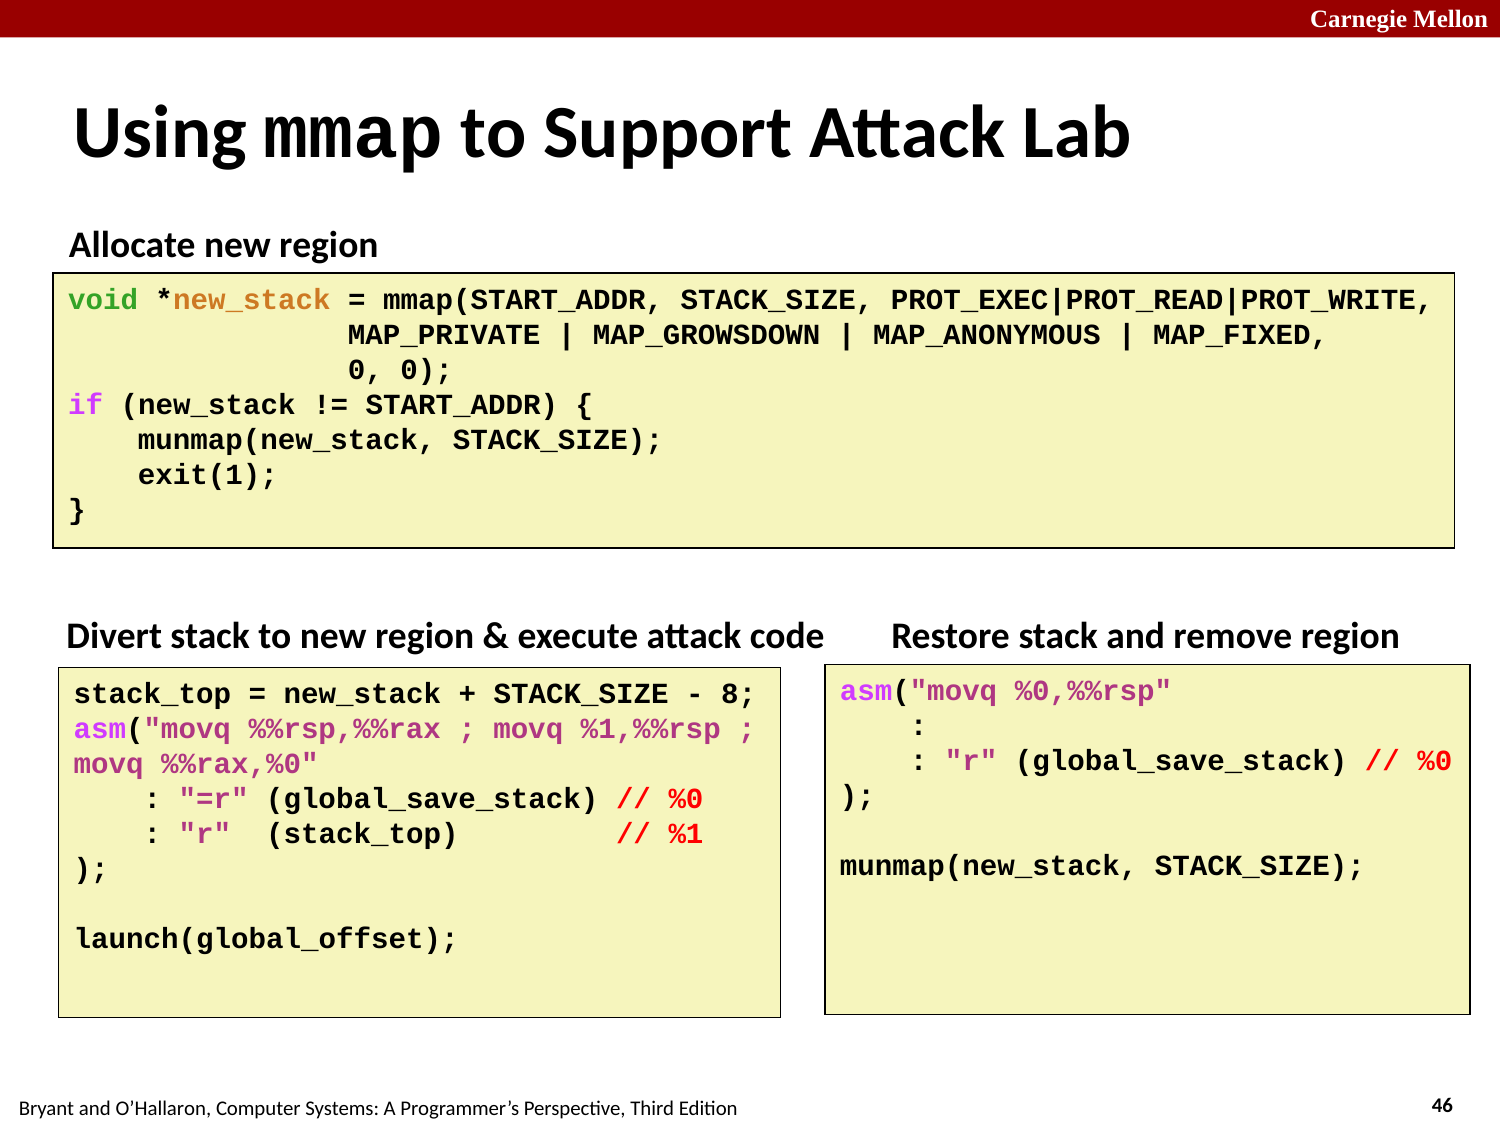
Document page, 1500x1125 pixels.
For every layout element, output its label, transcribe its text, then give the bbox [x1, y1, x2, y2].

text_box void *new_stack = mmap(START_ADDR, STACK_SIZE, PROT_EXEC|PROT_READ|PROT_WRITE, MAP_PRIVATE | MAP_GROWSDOWN | MAP_ANONYMOUS | MAP_FIXED, 0, 0); if (new_stack != START_ADDR) { munmap(new_stack, STACK_SIZE); exit(1); } [53, 273, 1455, 548]
title Using mmap to Support Attack Lab [58, 72, 1305, 199]
text_box Restore stack and remove region [876, 603, 1416, 664]
text_box asm("movq %0,%%rsp" : : "r" (global_save_stack) // %0 ); munmap(new_stack, STACK_SIZE); [824, 664, 1470, 1015]
text_box Divert stack to new region & execute attack code [51, 603, 841, 664]
text_box Allocate new region [54, 212, 394, 273]
text_box stack_top = new_stack + STACK_SIZE - 8; asm("movq %%rsp,%%rax ; movq %1,%%rsp ; movq %%rax,%0" : "=r" (global_save_stack) // %0 : "r" (stack_top) // %1 ); launch(global_offset); [58, 667, 781, 1018]
